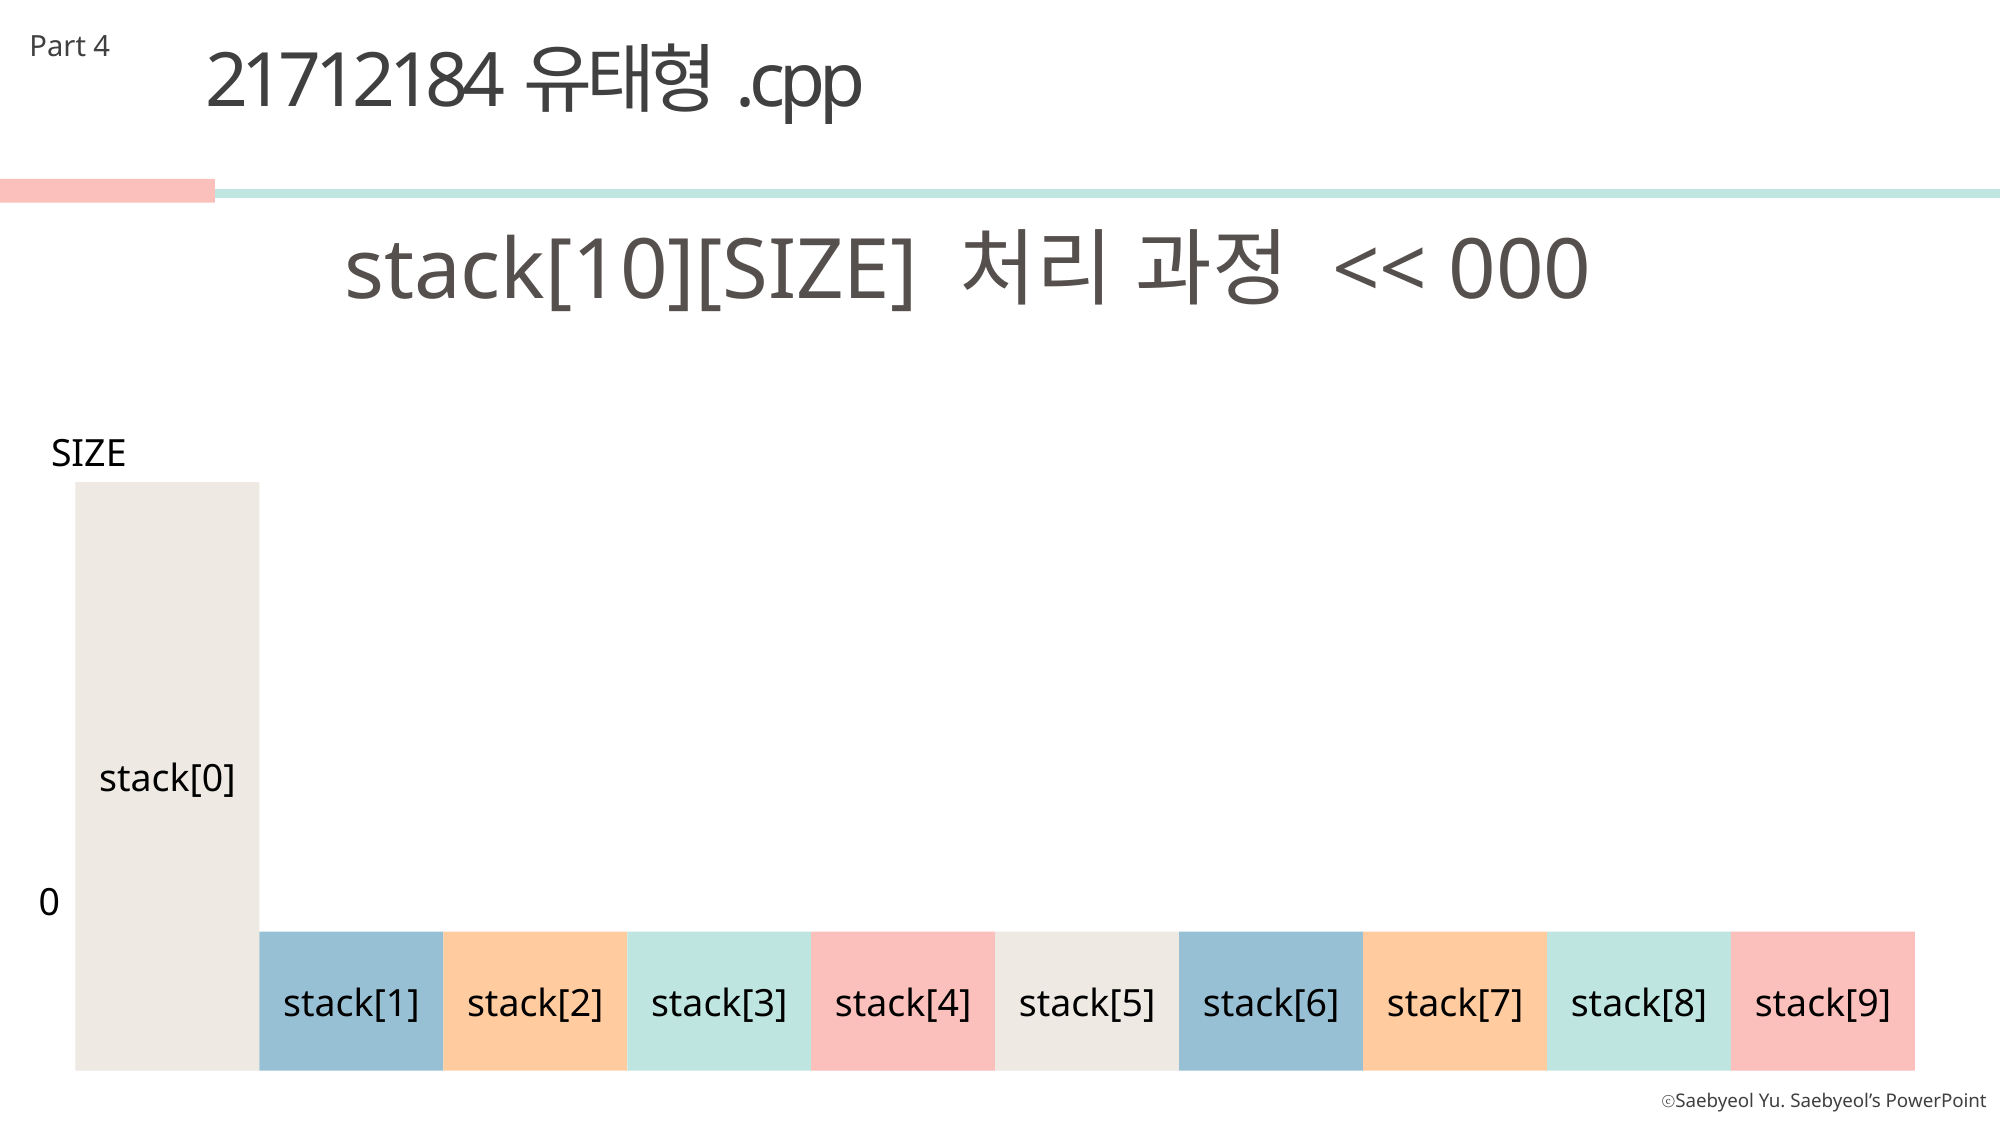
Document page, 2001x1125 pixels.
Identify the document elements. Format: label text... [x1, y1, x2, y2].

text_box stack[9] [1730, 931, 1916, 1072]
text_box stack[7] [1362, 931, 1546, 1072]
text_box stack[1] [258, 931, 442, 1072]
text_box SIZE [36, 421, 142, 482]
text_box [0, 178, 216, 204]
text_box 21712184유태형.cpp [190, 24, 881, 130]
text_box stack[6] [1178, 931, 1362, 1072]
text_box stack[5] [994, 931, 1178, 1072]
text_box stack[8] [1546, 931, 1730, 1072]
text_box stack[10][SIZE] 처리 과정 << 000 [329, 207, 1607, 323]
text_box stack[0] [74, 481, 260, 1072]
text_box stack[3] [626, 931, 810, 1072]
text_box Part 4 [14, 20, 126, 71]
text_box stack[4] [810, 931, 994, 1072]
text_box 0 [24, 870, 76, 931]
text_box stack[2] [442, 931, 626, 1072]
